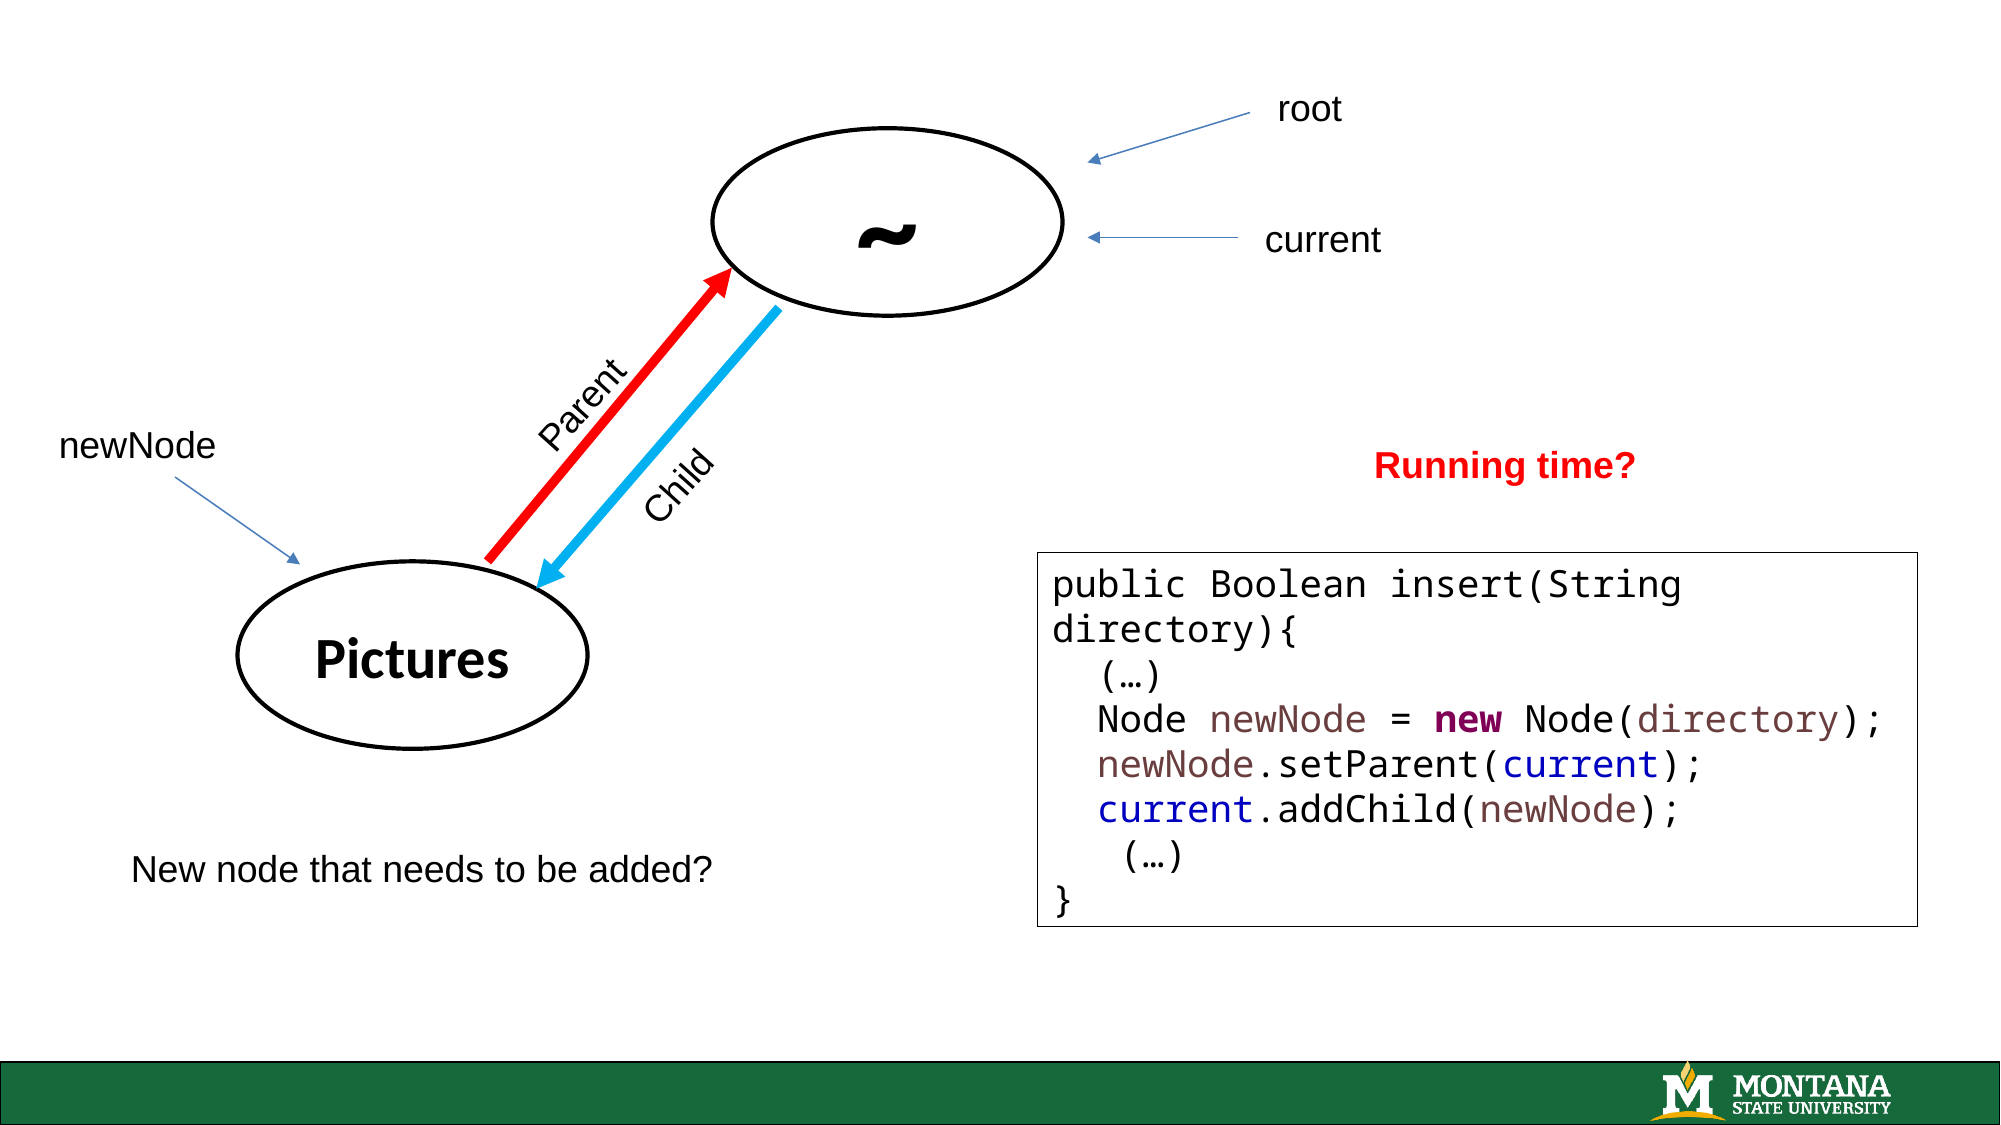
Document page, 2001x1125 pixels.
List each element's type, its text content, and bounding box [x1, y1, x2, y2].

text_box Running time? [1359, 433, 1653, 494]
text_box ~ [710, 126, 1065, 318]
text_box current [1249, 207, 1400, 267]
text_box New node that needs to be added? [116, 837, 729, 898]
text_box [535, 307, 780, 590]
text_box Pictures [235, 559, 590, 751]
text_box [487, 267, 733, 562]
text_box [1892, 1060, 2000, 1125]
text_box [174, 476, 301, 565]
picture [1649, 1060, 1892, 1122]
text_box newNode [43, 413, 269, 474]
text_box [0, 1060, 1647, 1125]
text_box public Boolean insert(String directory){ (…) Node newNode = new Node(directory); newNode.setParent(current); current.addChild(newNode); (…) } [1037, 552, 1918, 927]
text_box root [1263, 76, 1358, 137]
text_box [1087, 112, 1251, 163]
